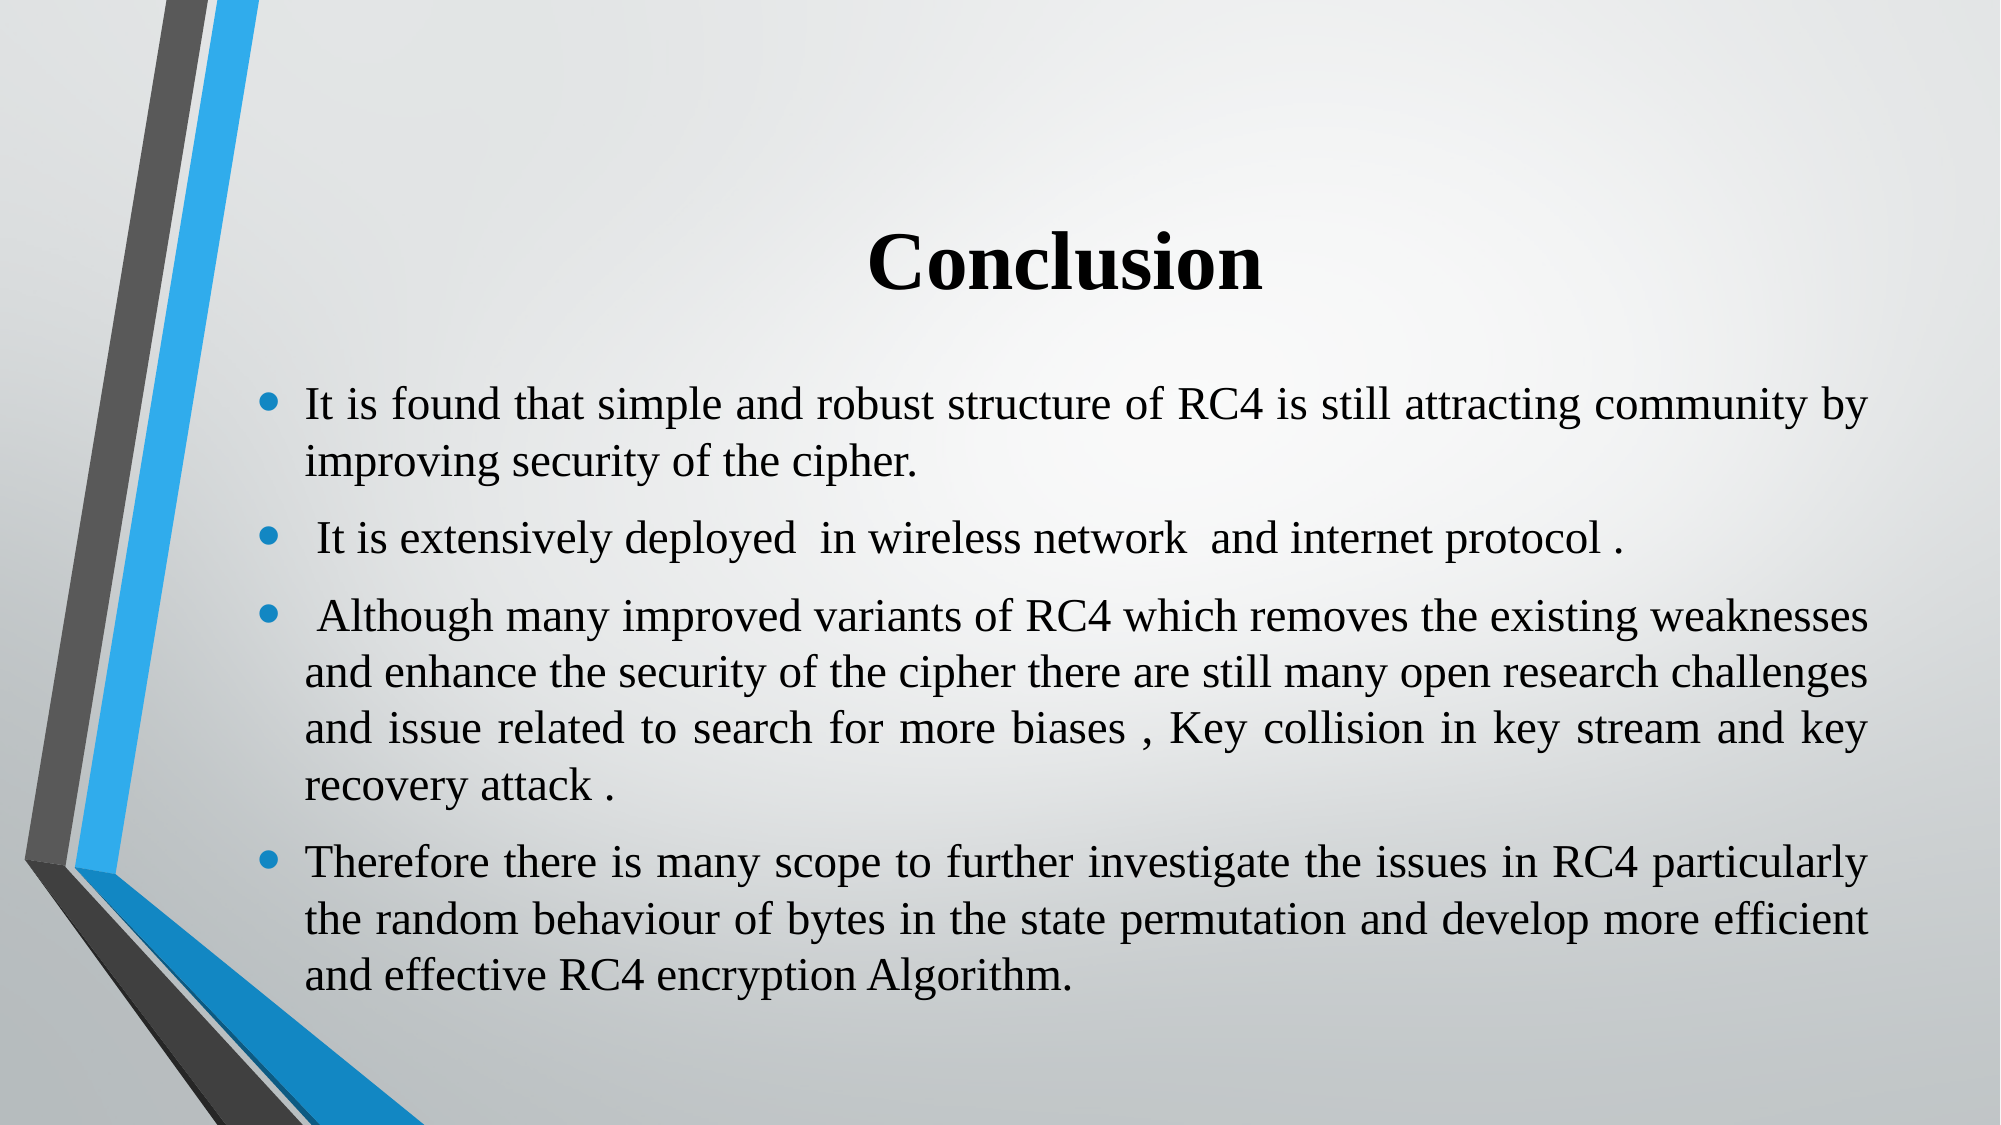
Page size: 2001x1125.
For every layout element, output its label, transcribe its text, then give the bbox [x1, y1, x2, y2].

title Conclusion [243, 112, 1887, 400]
list It is found that simple and robust structure of RC4 is still attracting community by improving security of the cipher. It is extensively deployed in wireless network and internet protocol . Although many improved variants of RC4 which removes the existing weaknesses and enhance the security of the cipher there are still many open research challenges and issue related to search for more biases , Key collision in key stream and key recovery attack . Therefore there is many scope to further investigate the issues in RC4 particularly the random behaviour of bytes in the state permutation and develop more efficient and effective RC4 encryption Algorithm. [241, 365, 1886, 1009]
